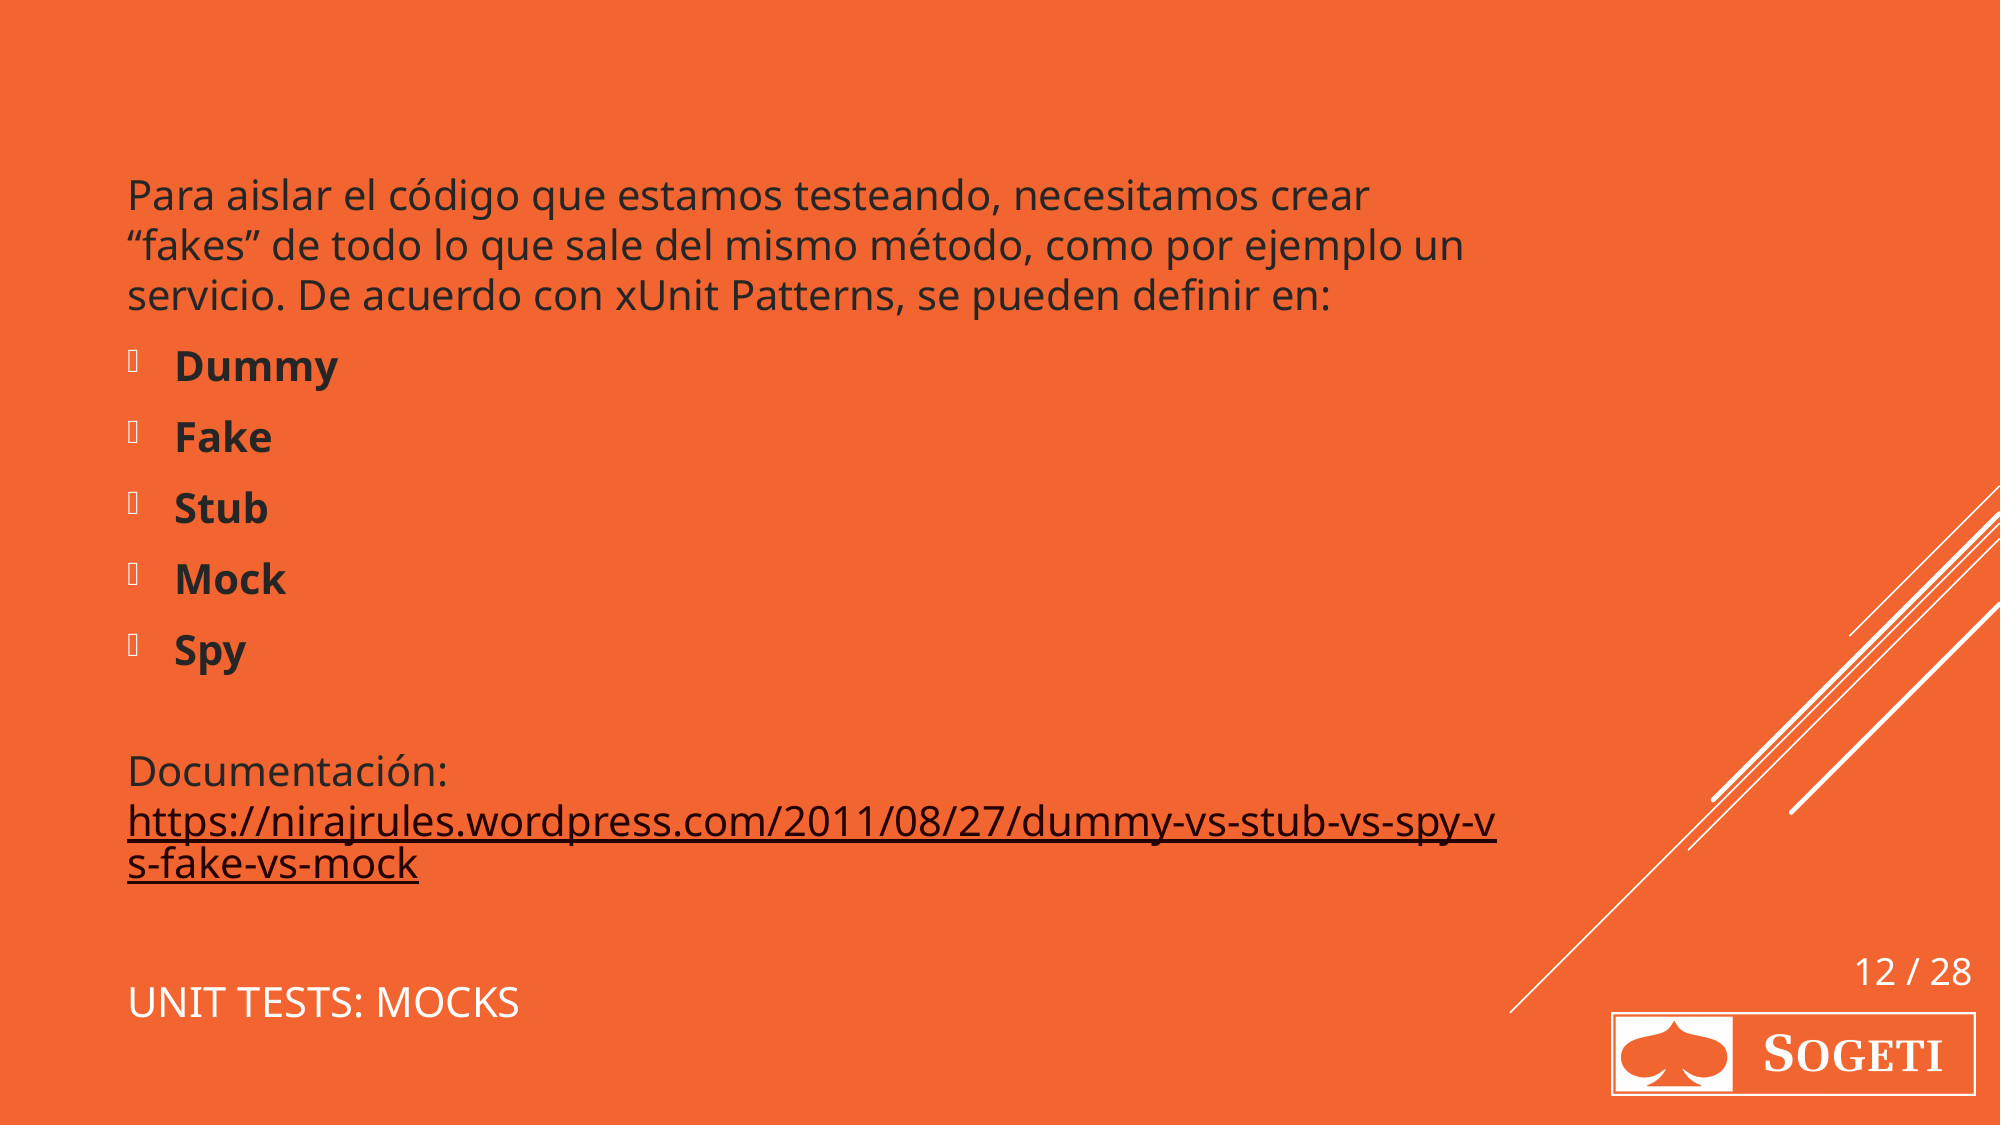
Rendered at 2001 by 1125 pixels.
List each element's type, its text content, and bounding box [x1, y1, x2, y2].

title Unit tests: Mocks [112, 908, 1513, 1124]
picture [1611, 1012, 1976, 1096]
list Para aislar el código que estamos testeando, necesitamos crear “fakes” de todo lo que sale del mismo método, como por ejemplo un servicio. De acuerdo con xUnit Patterns, se pueden definir en: Dummy Fake Stub Mock Spy Documentación: https://nirajrules.wordpress.com/2011/08/27/dummy-vs-stub-vs-spy-vs-fake-vs-mock [112, 112, 1513, 908]
